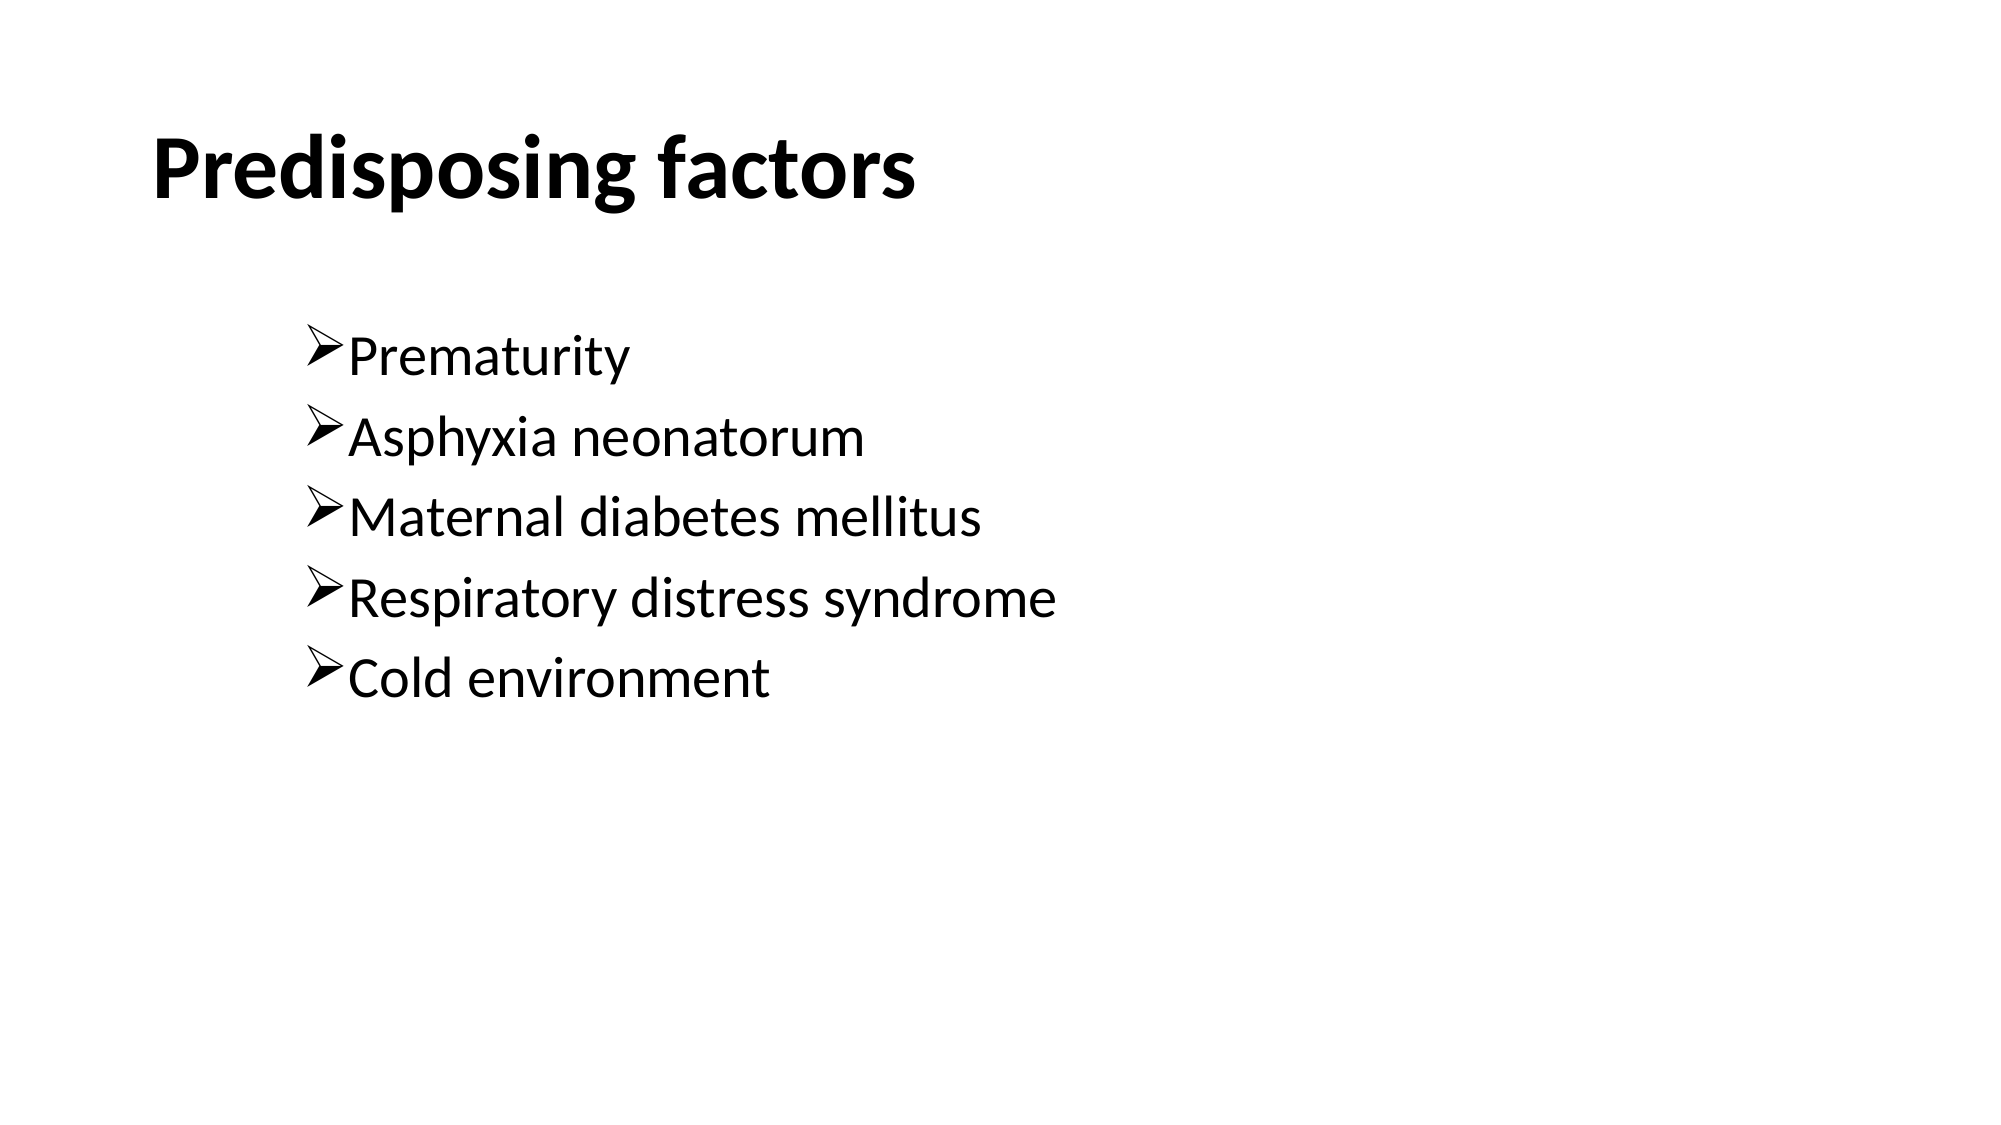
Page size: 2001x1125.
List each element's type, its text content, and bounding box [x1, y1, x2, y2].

list Prematurity Asphyxia neonatorum Maternal diabetes mellitus Respiratory distress syndrome Cold environment [137, 299, 1863, 1014]
title Predisposing factors [137, 59, 1863, 278]
